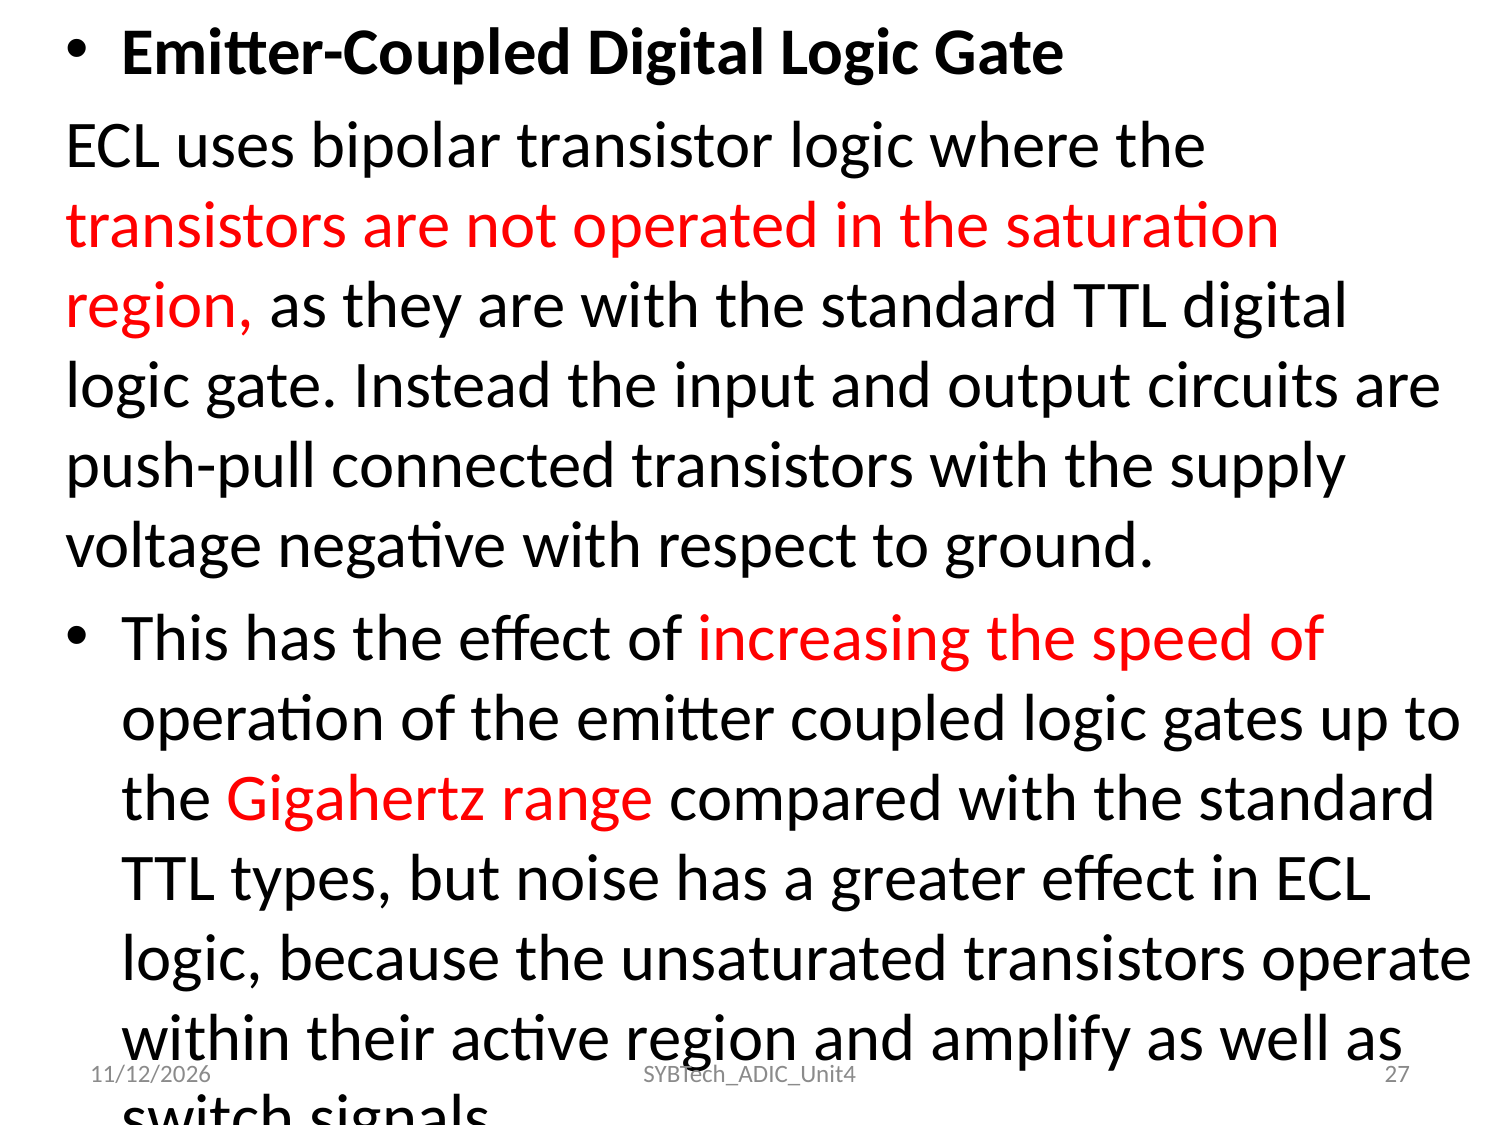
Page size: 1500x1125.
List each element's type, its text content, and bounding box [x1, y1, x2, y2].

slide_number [75, 1042, 425, 1103]
list Emitter-Coupled Digital Logic Gate ECL uses bipolar transistor logic where the transistors are not operated in the saturation region, as they are with the standard TTL digital logic gate. Instead the input and output circuits are push-pull connected transistors with the supply voltage negative with respect to ground. This has the effect of increasing the speed of operation of the emitter coupled logic gates up to the Gigahertz range compared with the standard TTL types, but noise has a greater effect in ECL logic, because the unsaturated transistors operate within their active region and amplify as well as switch signals. [50, 0, 1500, 743]
slide_number 27 [1074, 1042, 1425, 1103]
footer SYBTech_ADIC_Unit4 [512, 1042, 988, 1103]
